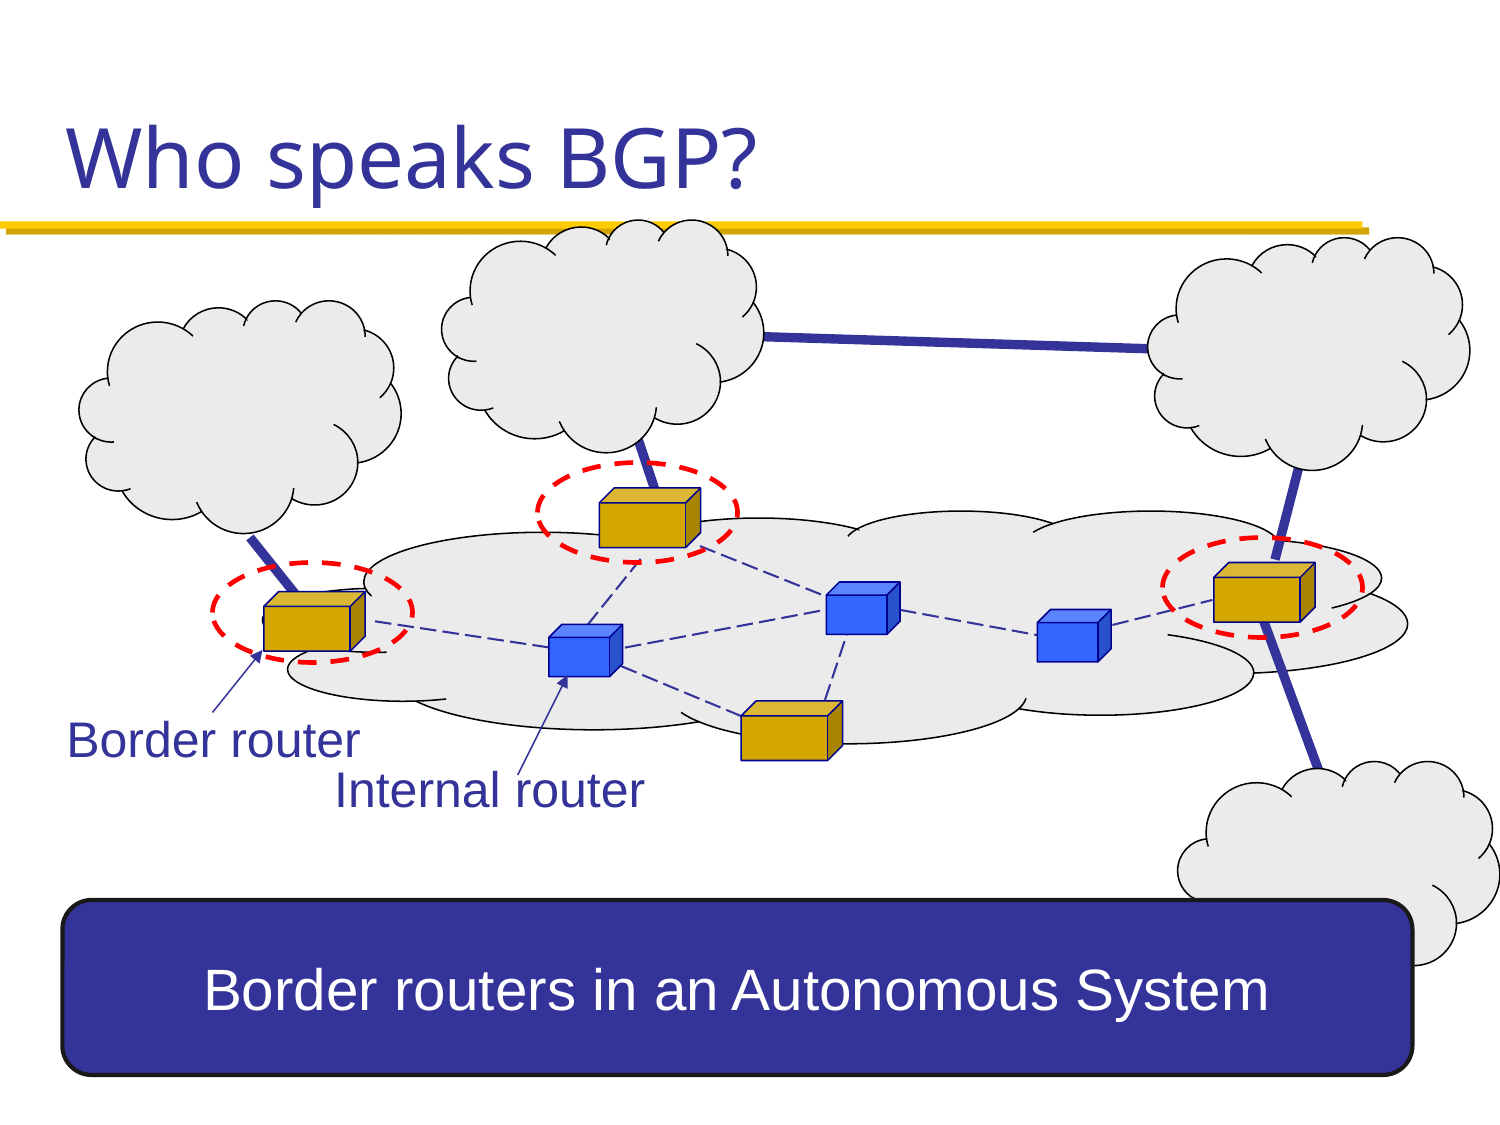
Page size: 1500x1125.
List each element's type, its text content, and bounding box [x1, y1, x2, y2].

text_box [1320, 546, 1363, 629]
text_box Internal router [319, 769, 661, 825]
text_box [263, 487, 1316, 761]
text_box [552, 462, 723, 486]
text_box [212, 570, 258, 648]
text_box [49, 649, 379, 776]
footer EECS 489 – Review 3 [512, 1024, 988, 1101]
text_box [1177, 761, 1500, 966]
text_box [441, 220, 764, 453]
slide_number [112, 1024, 426, 1101]
text_box [1320, 545, 1408, 667]
slide_number 32 [1312, 1024, 1413, 1101]
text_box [548, 581, 1112, 678]
text_box [1147, 237, 1470, 471]
title Who speaks BGP? [49, 24, 1451, 213]
text_box Border routers in an Autonomous System [60, 897, 1415, 1078]
text_box [78, 300, 402, 534]
